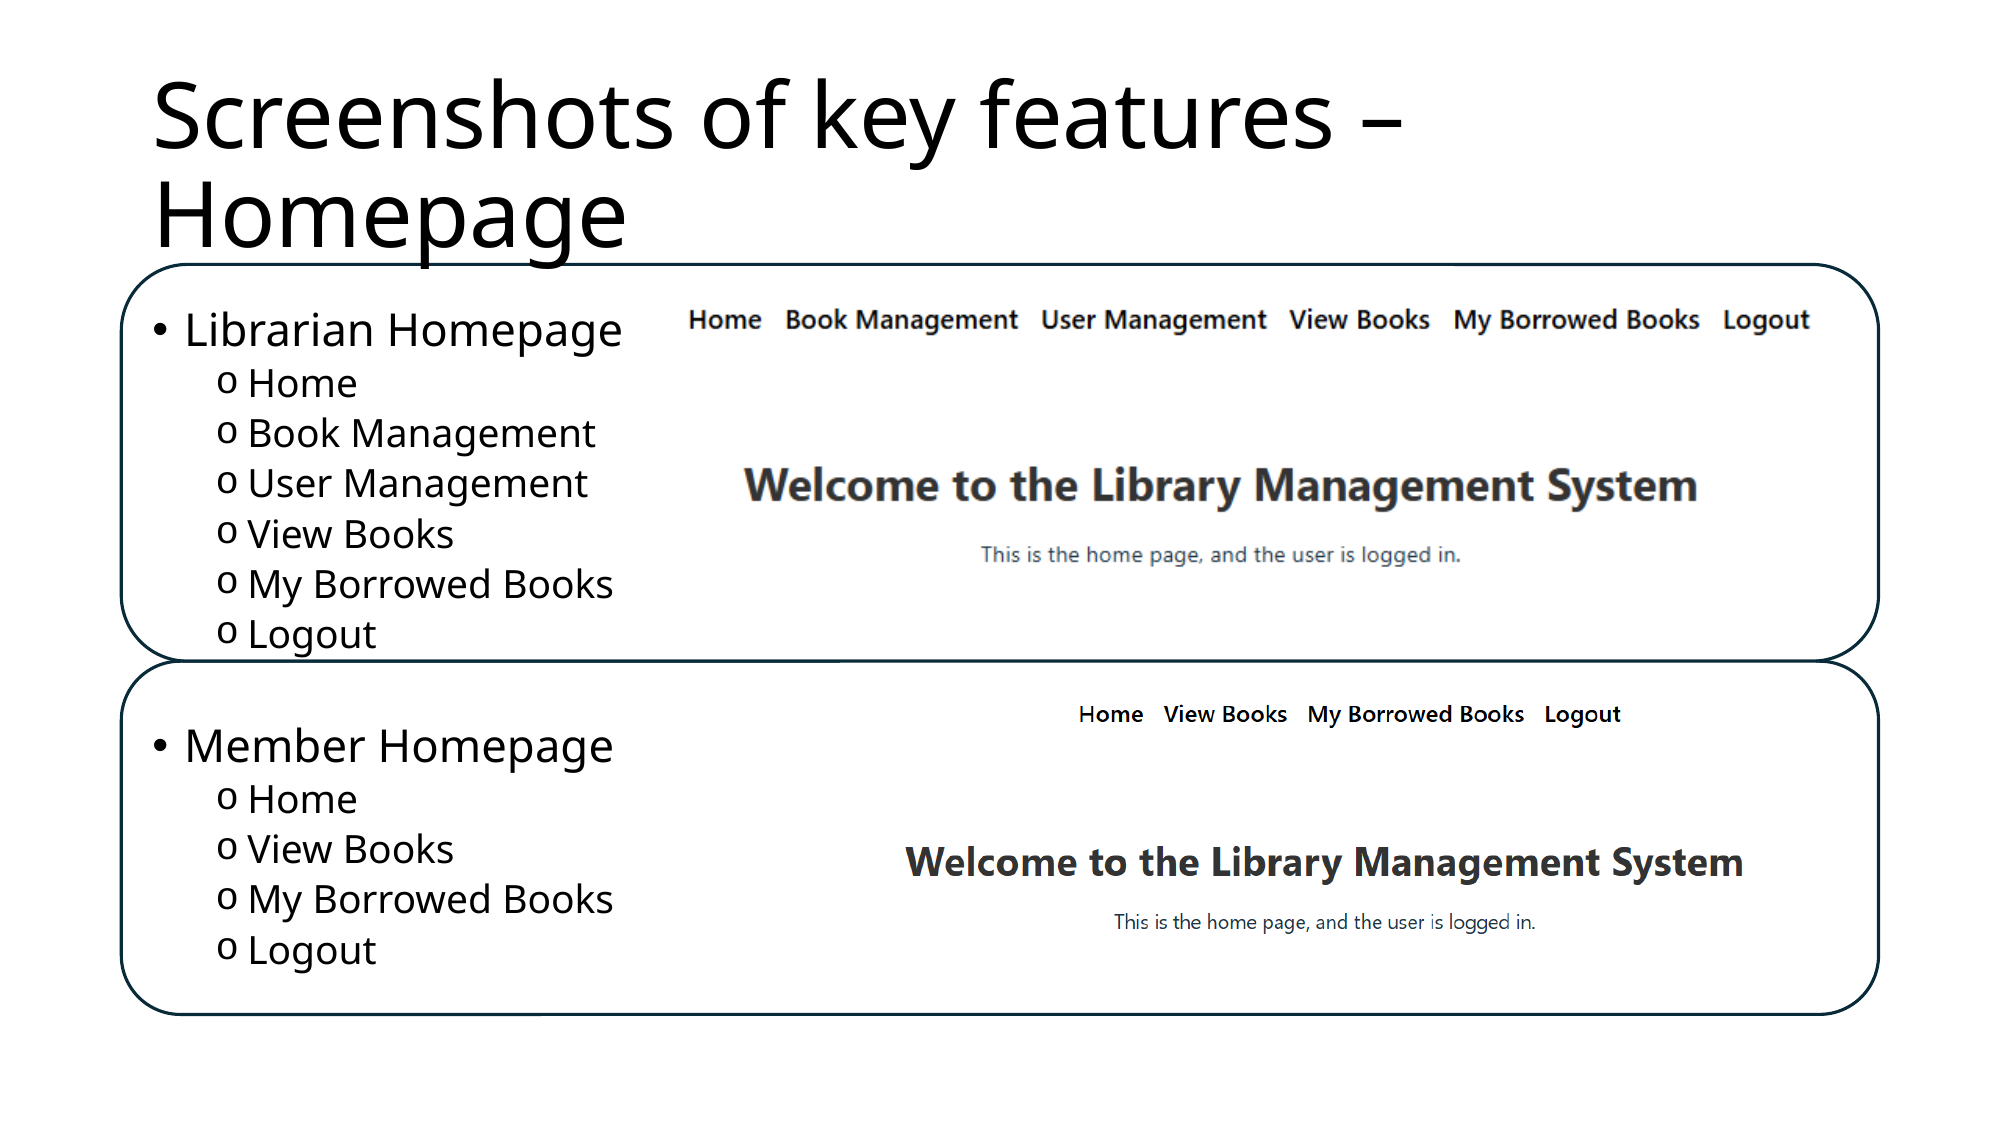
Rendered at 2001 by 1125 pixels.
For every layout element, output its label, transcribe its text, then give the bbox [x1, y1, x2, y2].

title Screenshots of key features – Homepage [137, 59, 1863, 278]
text_box [119, 659, 1881, 1017]
picture [839, 660, 1816, 994]
list Librarian Homepage Home Book Management User Management View Books My Borrowed Books Logout Member Homepage Home View Books My Borrowed Books Logout [137, 299, 867, 676]
picture [669, 289, 1835, 593]
text_box [119, 278, 1881, 660]
